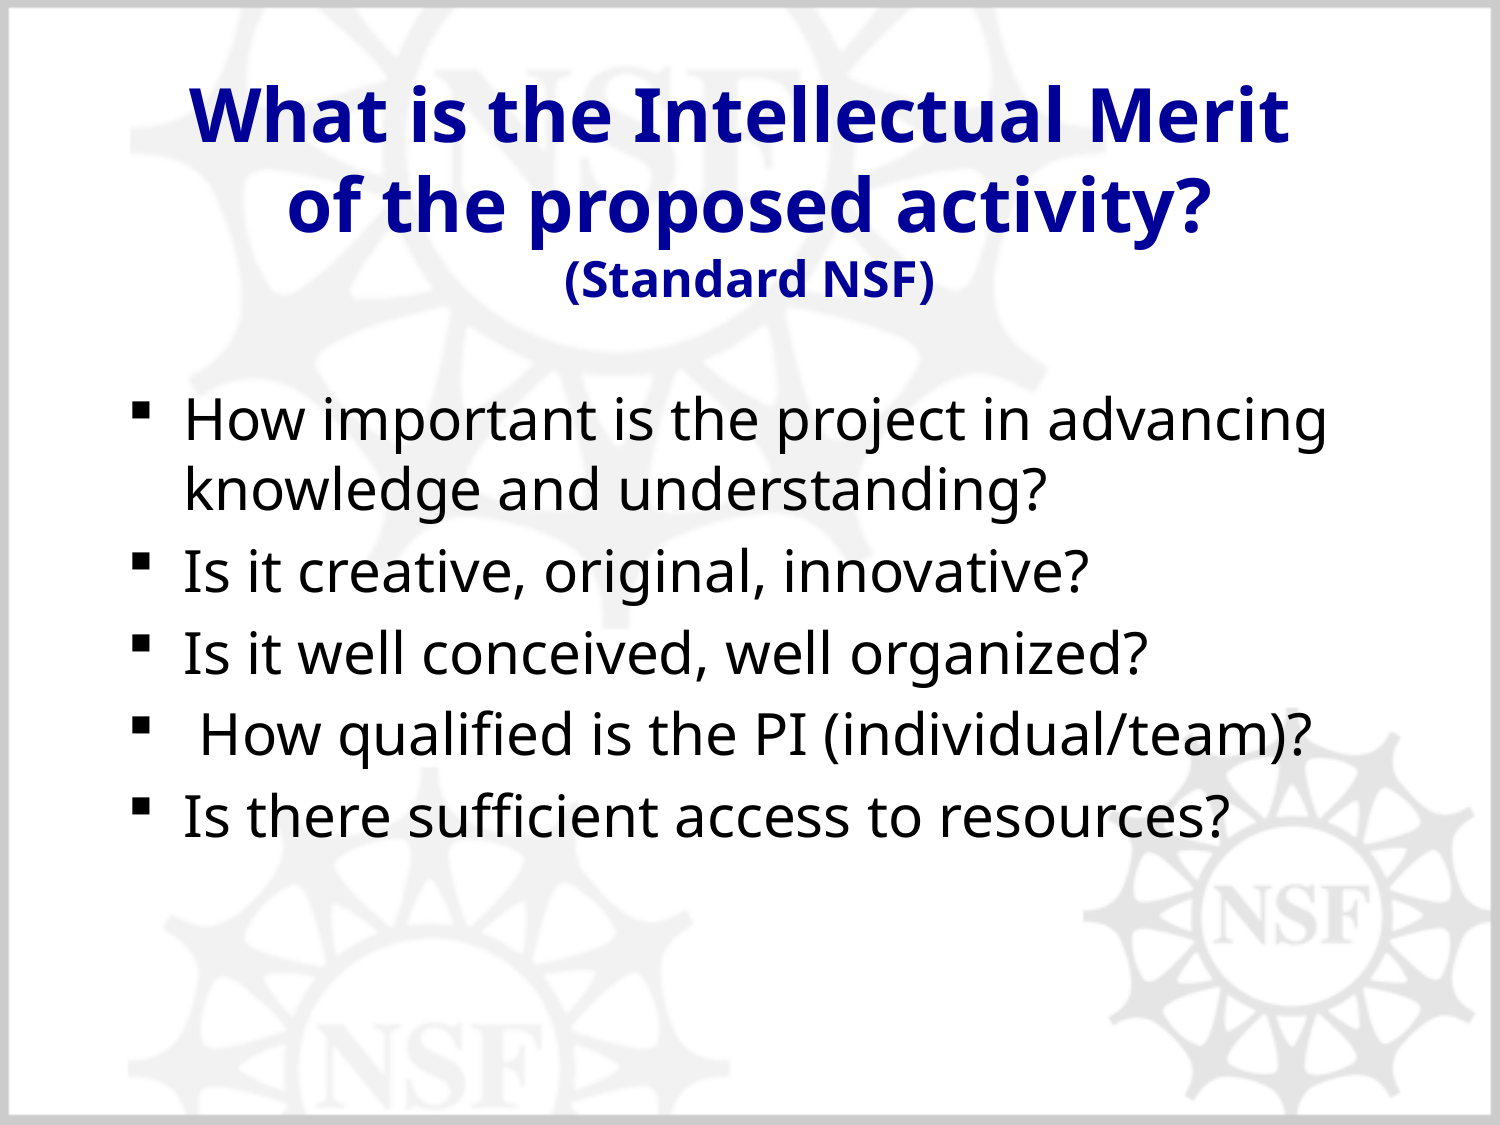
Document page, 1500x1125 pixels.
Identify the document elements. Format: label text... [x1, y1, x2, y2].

title What is the Intellectual Merit of the proposed activity? (Standard NSF) [112, 74, 1388, 301]
picture [0, 0, 1500, 1125]
text_box How important is the project in advancing knowledge and understanding? Is it creative, original, innovative? Is it well conceived, well organized? How qualified is the PI (individual/team)? Is there sufficient access to resources? [112, 374, 1388, 1050]
